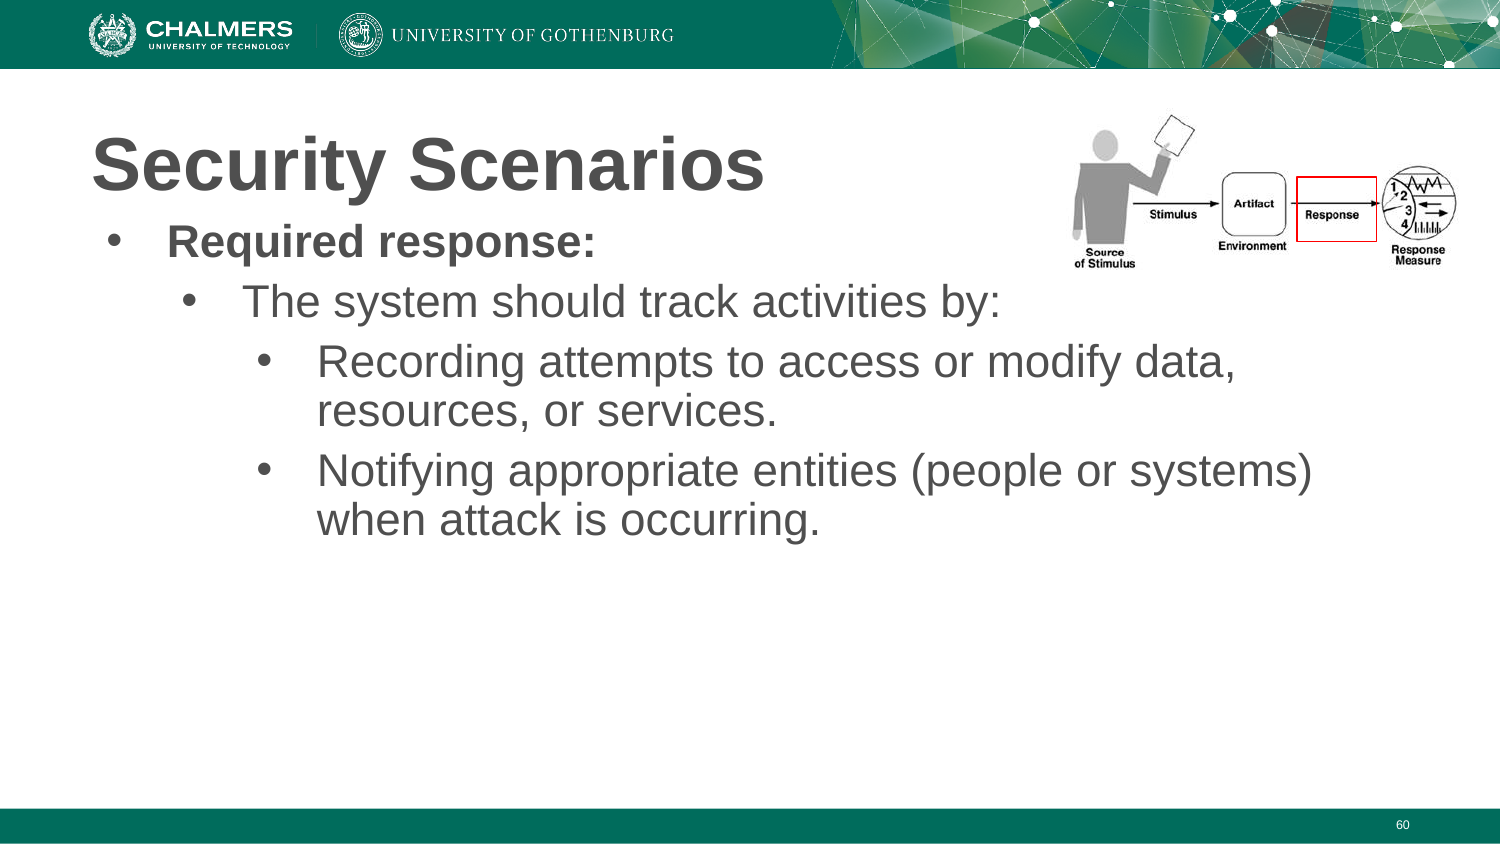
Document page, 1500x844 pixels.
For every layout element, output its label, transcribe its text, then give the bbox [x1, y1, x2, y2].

slide_number ‹#› [1074, 809, 1425, 844]
picture [1027, 100, 1488, 307]
title Security Scenarios [76, 100, 1026, 210]
list Required response: The system should track activities by: Recording attempts to access or modify data, resources, or services. Notifying appropriate entities (people or systems) when attack is occurring. [76, 210, 1425, 782]
picture [64, 0, 696, 85]
picture [759, 0, 1500, 68]
